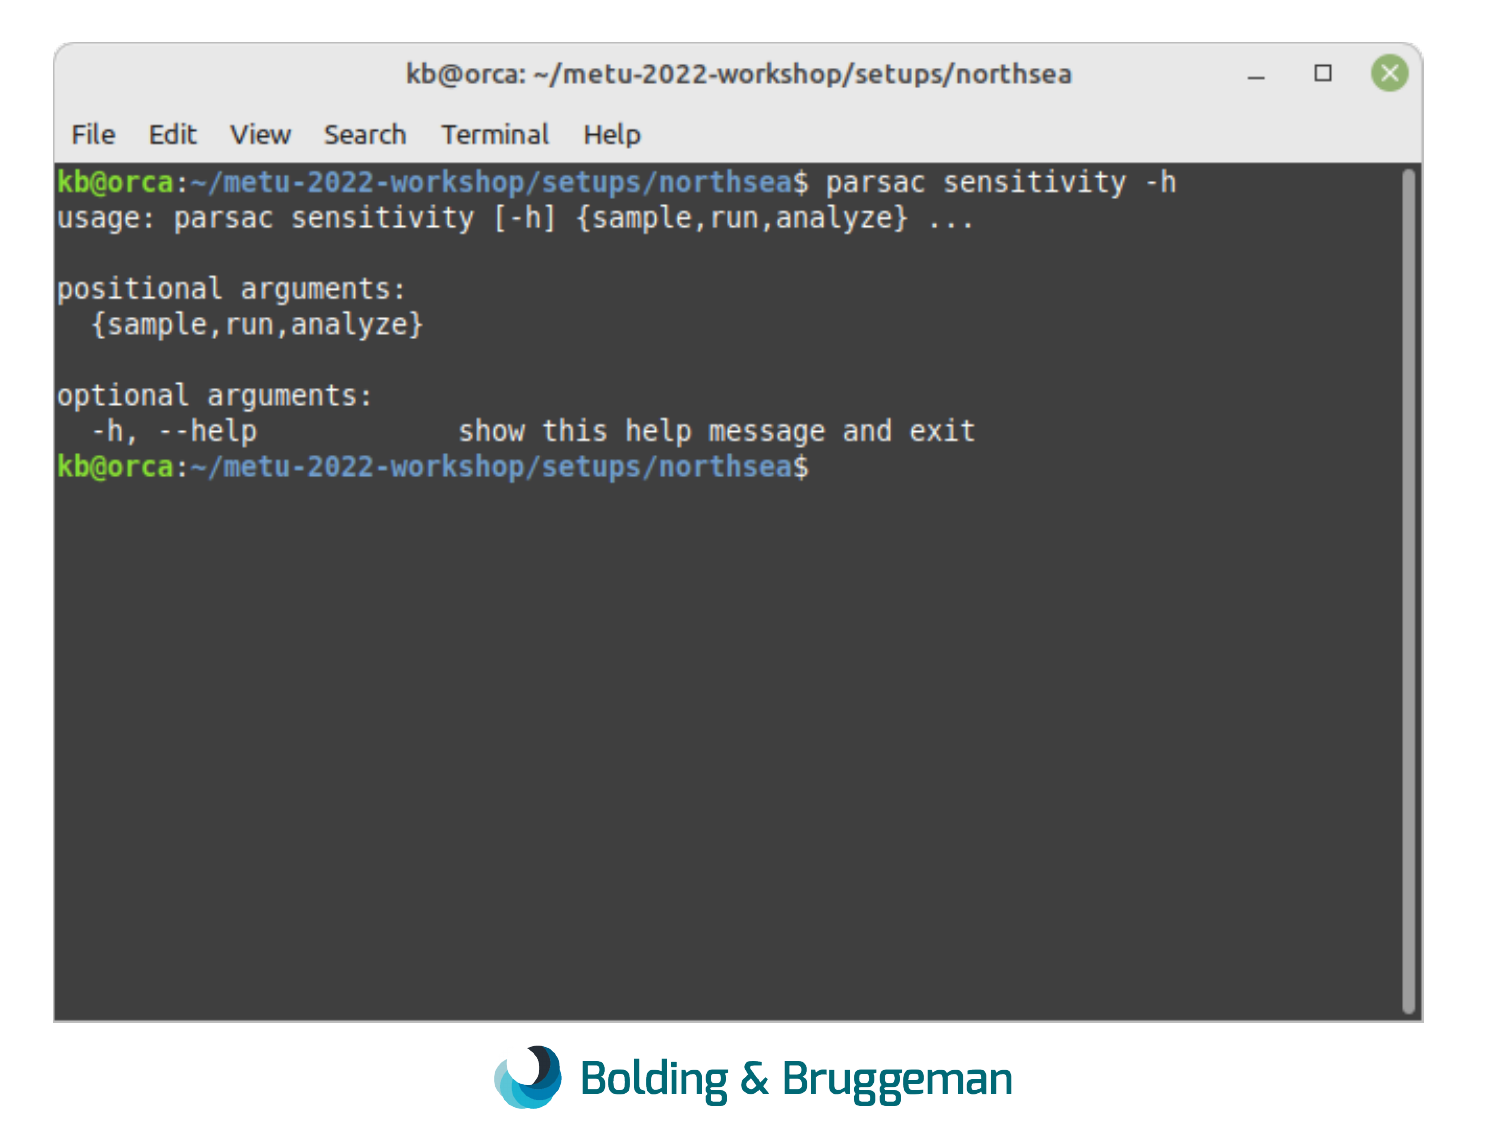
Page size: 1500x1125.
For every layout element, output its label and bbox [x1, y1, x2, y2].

picture [486, 1039, 1024, 1114]
picture [52, 42, 1424, 1023]
